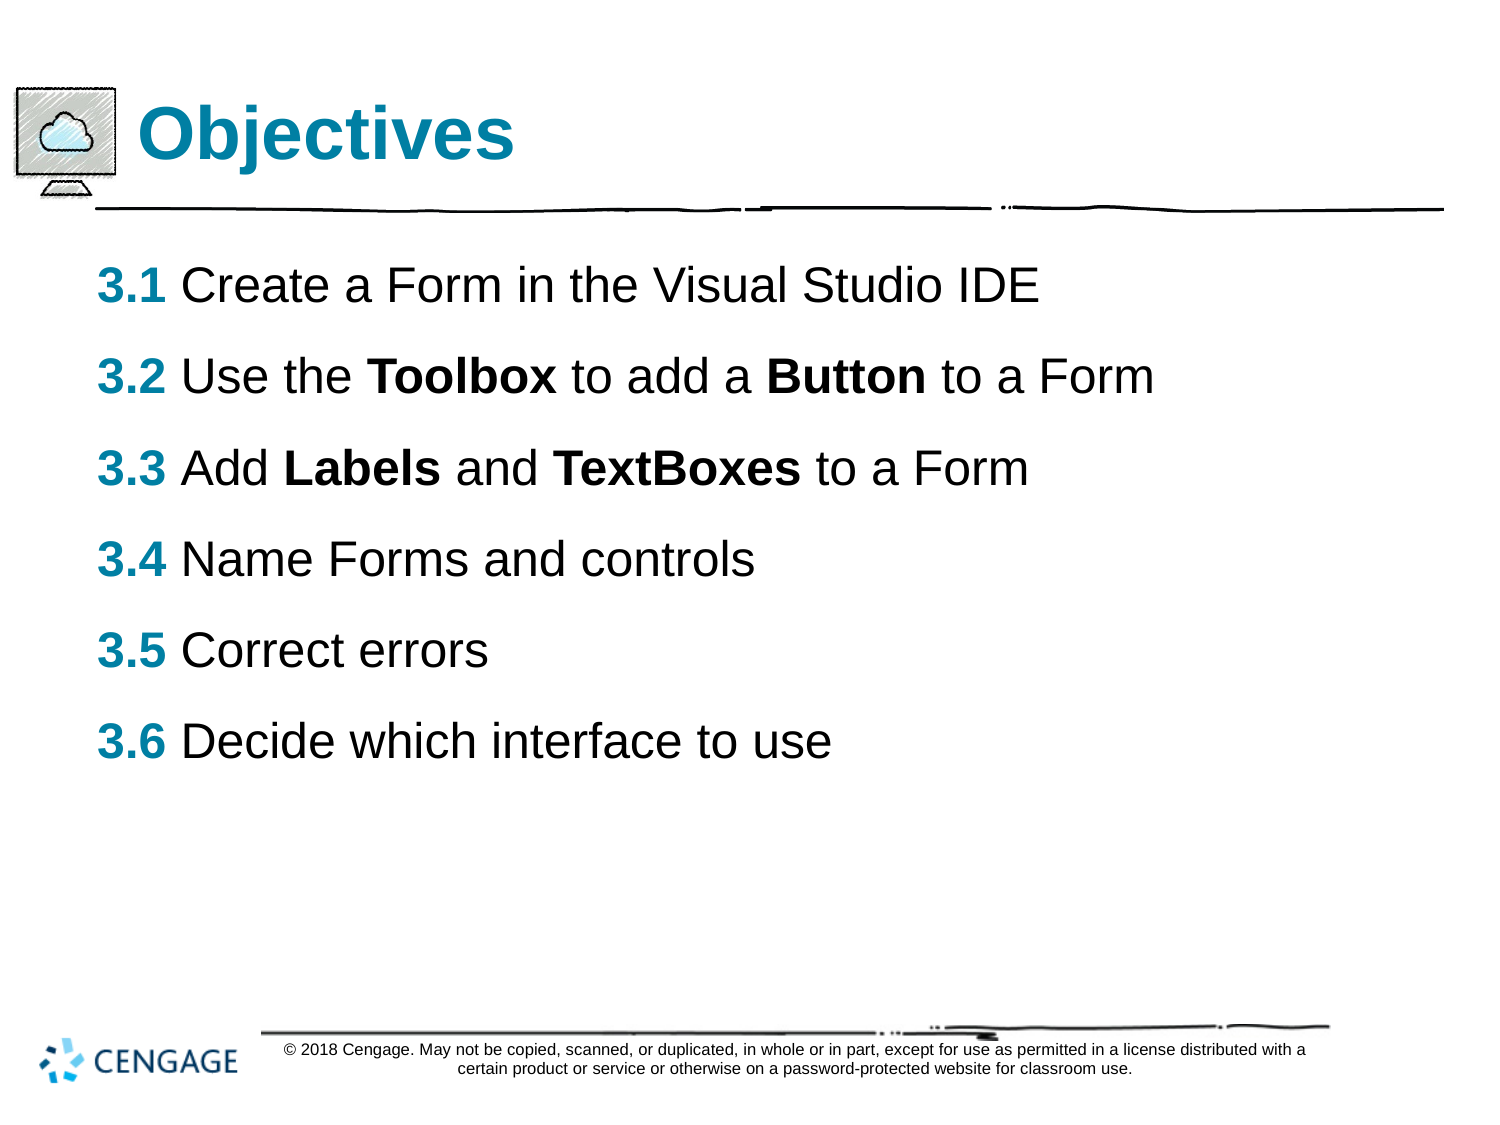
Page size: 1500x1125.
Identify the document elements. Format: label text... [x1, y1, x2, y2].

picture [13, 86, 117, 201]
picture [19, 1024, 250, 1096]
picture [261, 1024, 1331, 1040]
list 3.1 Create a Form in the Visual Studio IDE 3.2 Use the Toolbox to add a Button to a Form 3.3 Add Labels and TextBoxes to a Form 3.4 Name Forms and controls 3.5 Correct errors 3.6 Decide which interface to use [97, 252, 1375, 774]
picture [95, 205, 1444, 213]
title Objectives [137, 84, 1430, 175]
list © 2018 Cengage. May not be copied, scanned, or duplicated, in whole or in part, except for use as permitted in a license distributed with a certain product or service or otherwise on a password-protected website for classroom use. [261, 1040, 1331, 1089]
